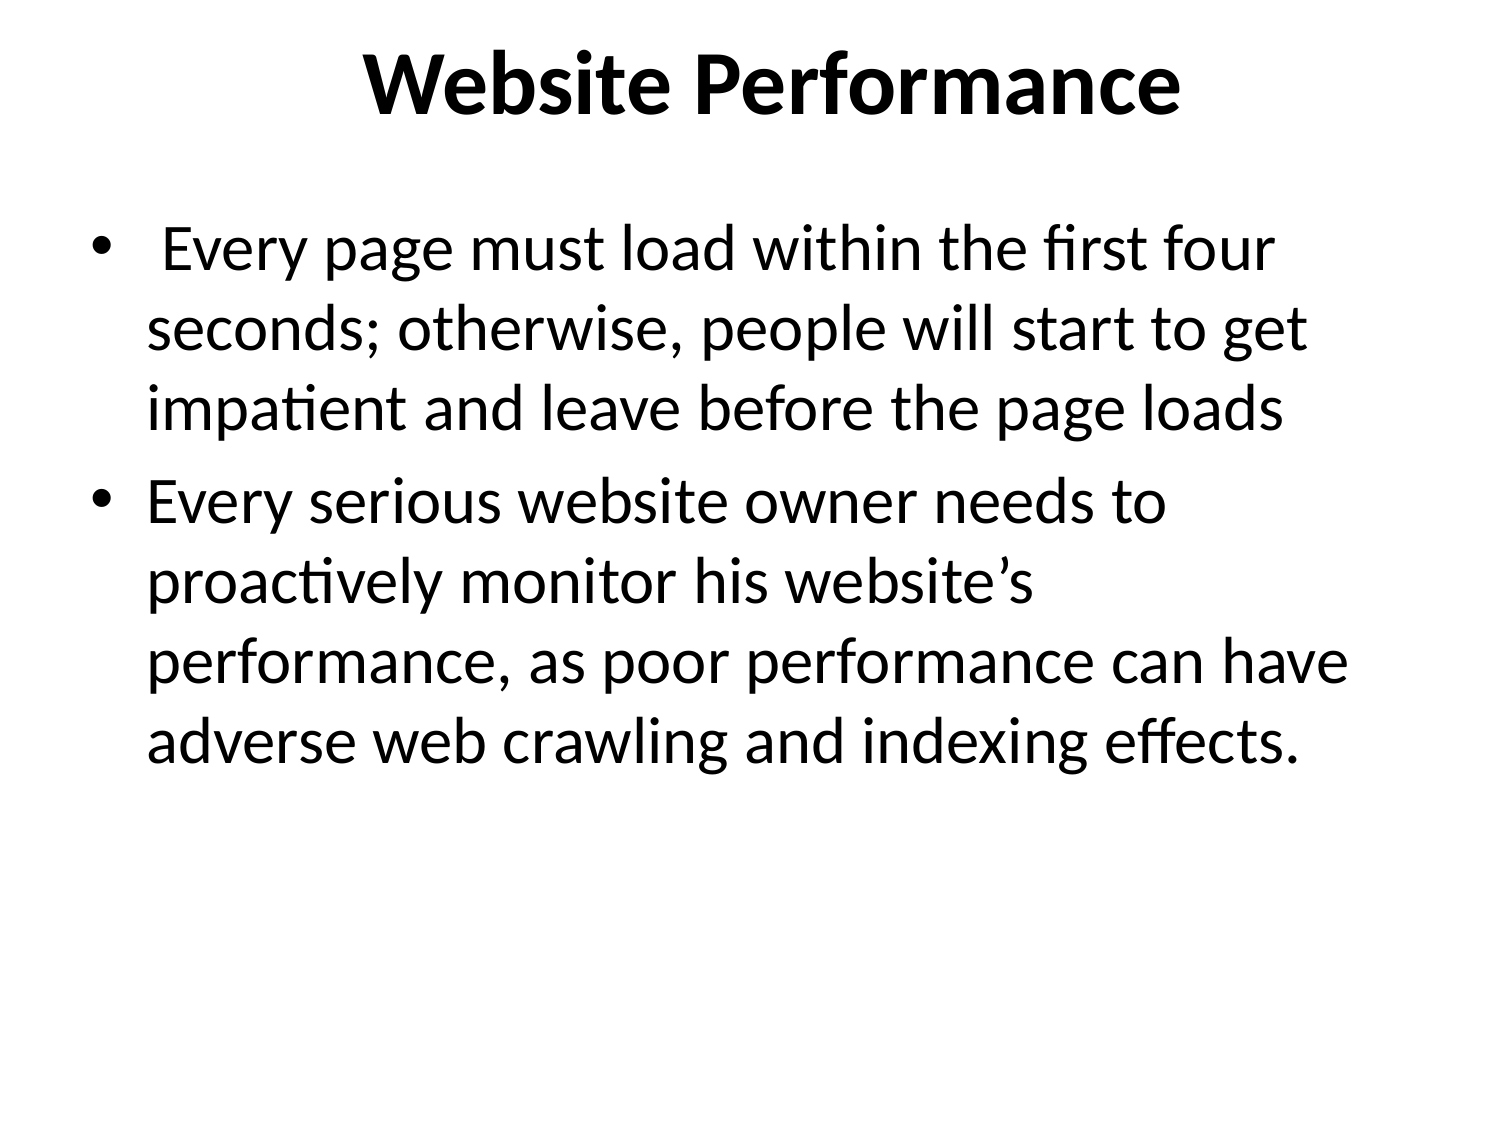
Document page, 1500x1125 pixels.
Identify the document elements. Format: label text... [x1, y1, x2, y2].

list Every page must load within the first four seconds; otherwise, people will start to get impatient and leave before the page loads Every serious website owner needs to proactively monitor his website’s performance, as poor performance can have adverse web crawling and indexing effects. [75, 196, 1425, 939]
title Website Performance [75, 0, 1471, 172]
